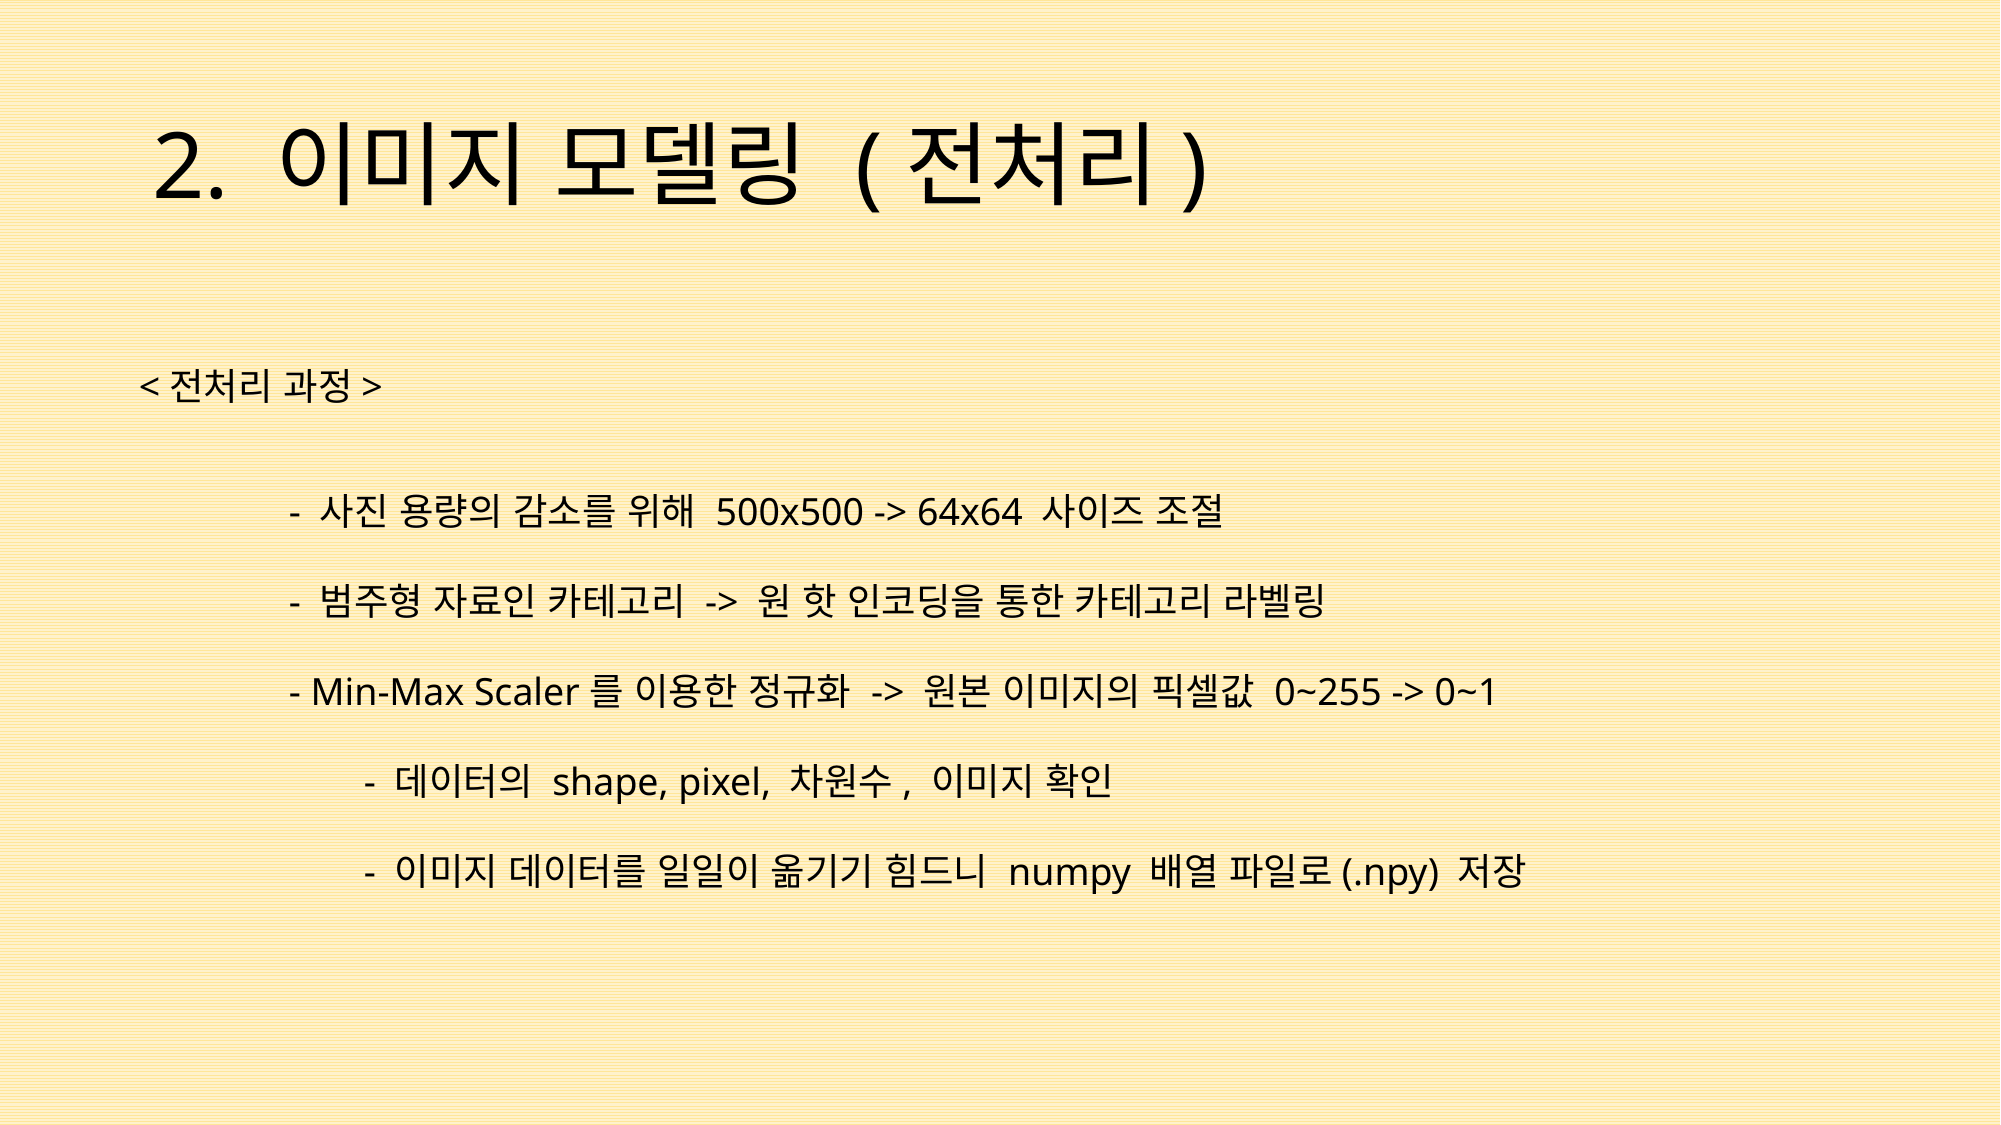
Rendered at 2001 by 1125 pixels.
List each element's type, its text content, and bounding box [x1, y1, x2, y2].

title 2. 이미지 모델링 (전처리) [137, 59, 1863, 278]
text_box <전처리 과정> - 사진 용량의 감소를 위해 500x500 -> 64x64 사이즈 조절 - 범주형 자료인 카테고리 -> 원 핫 인코딩을 통한 카테고리 라벨링 - Min-Max Scaler를 이용한 정규화 -> 원본 이미지의 픽셀값 0~255 -> 0~1 - 데이터의 shape, pixel, 차원수, 이미지 확인 - 이미지 데이터를 일일이 옮기기 힘드니 numpy 배열 파일로(.npy) 저장 [124, 355, 1876, 1061]
